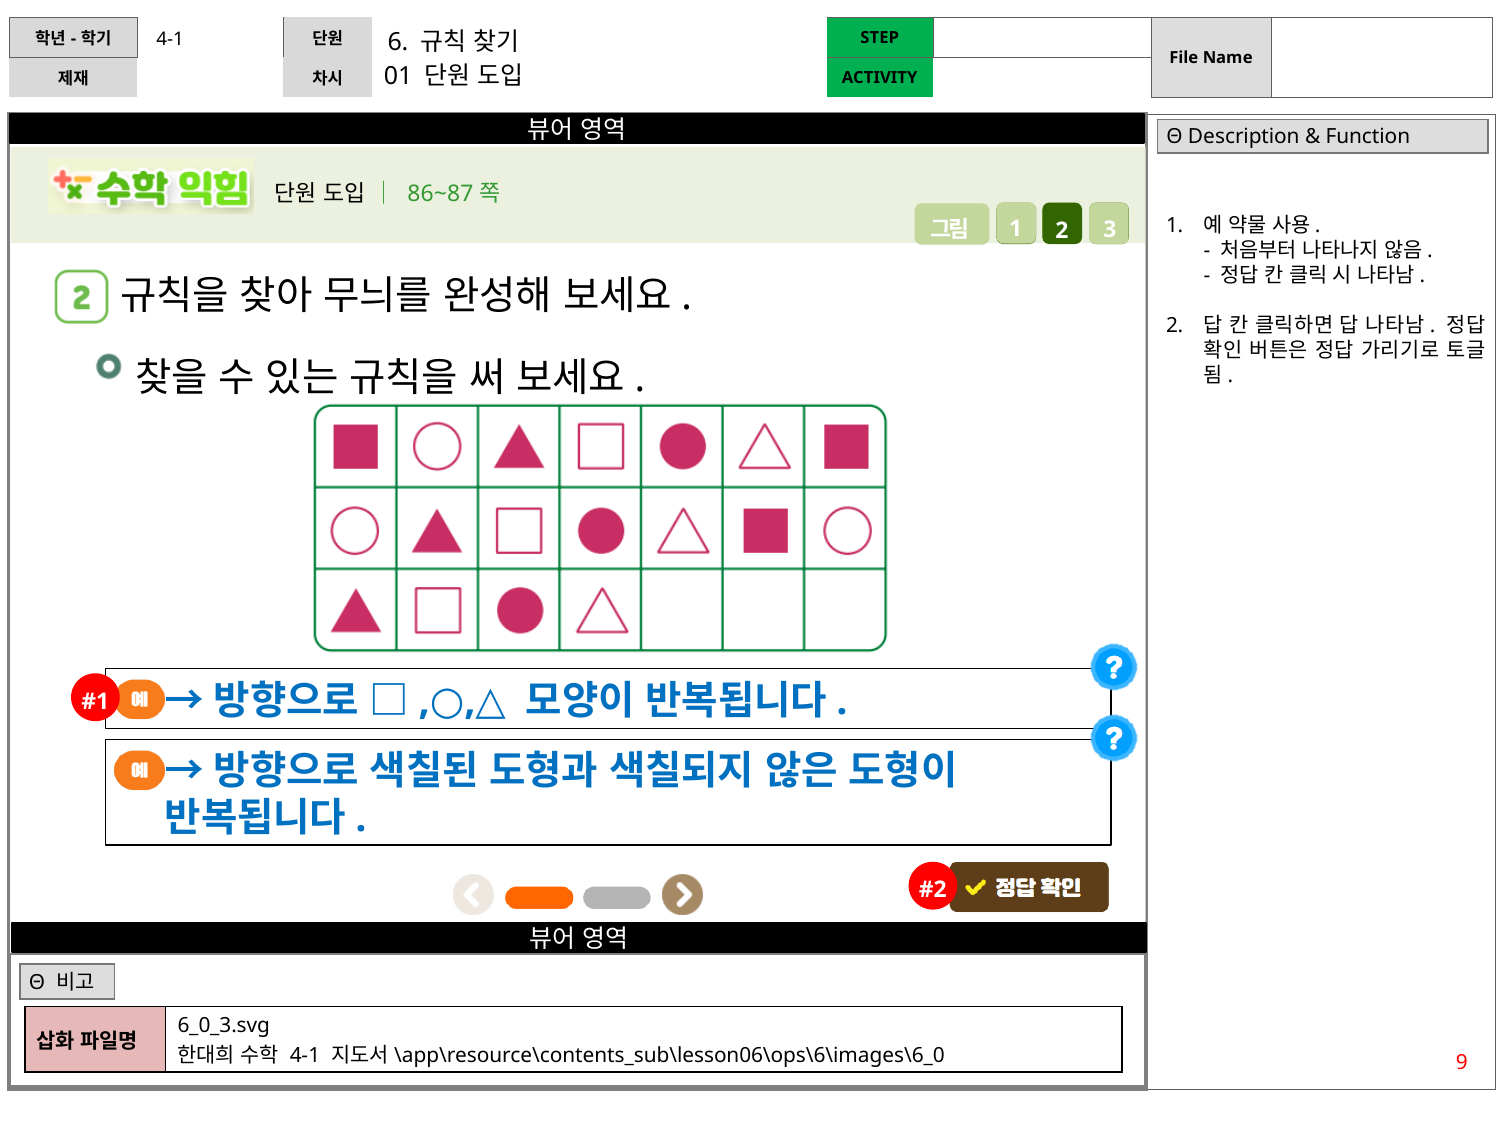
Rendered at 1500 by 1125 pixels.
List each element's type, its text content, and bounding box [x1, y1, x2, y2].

text_box 단원 도입 │ 86~87쪽 [259, 171, 582, 214]
table_header Θ Description & Function [1158, 120, 1487, 152]
text_box 찾을 수 있는 규칙을 써 보세요. [84, 320, 939, 407]
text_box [994, 192, 1135, 250]
table_header 삽화 파일명 [26, 1007, 165, 1071]
picture [51, 265, 111, 327]
text_box 규칙을 찾아 무늬를 완성해 보세요. [109, 263, 1109, 326]
table_header 6_0_3.svg 한대희 수학 4-1 지도서\app\resource\contents_sub\lesson06\ops\6\images\6_0 [166, 1007, 1121, 1071]
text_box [451, 872, 705, 917]
picture [948, 858, 1111, 913]
text_box 4-1 [141, 18, 284, 55]
text_box 01 단원 도입 [369, 52, 787, 98]
text_box 예 약물 사용. - 처음부터 나타나지 않음. - 정답 칸 클릭 시 나타남. 답 칸 클릭하면 답 나타남. 정답 확인 버튼은 정답 가리기로 토글 됨. [1151, 179, 1500, 419]
picture [305, 396, 894, 660]
picture [1083, 638, 1144, 697]
picture [1083, 709, 1144, 768]
picture [48, 158, 254, 214]
text_box 6. 규칙 찾기 [372, 18, 828, 43]
text_box #1 [68, 671, 111, 724]
text_box →방향으로 색칠된 도형과 색칠되지 않은 도형이 반복됩니다. [105, 739, 1112, 846]
picture [90, 344, 126, 382]
picture [111, 676, 166, 721]
text_box 그림 [908, 193, 991, 250]
text_box →방향으로 □,○,△ 모양이 반복됩니다. [105, 668, 1112, 729]
picture [111, 747, 166, 792]
text_box #2 [906, 859, 944, 912]
